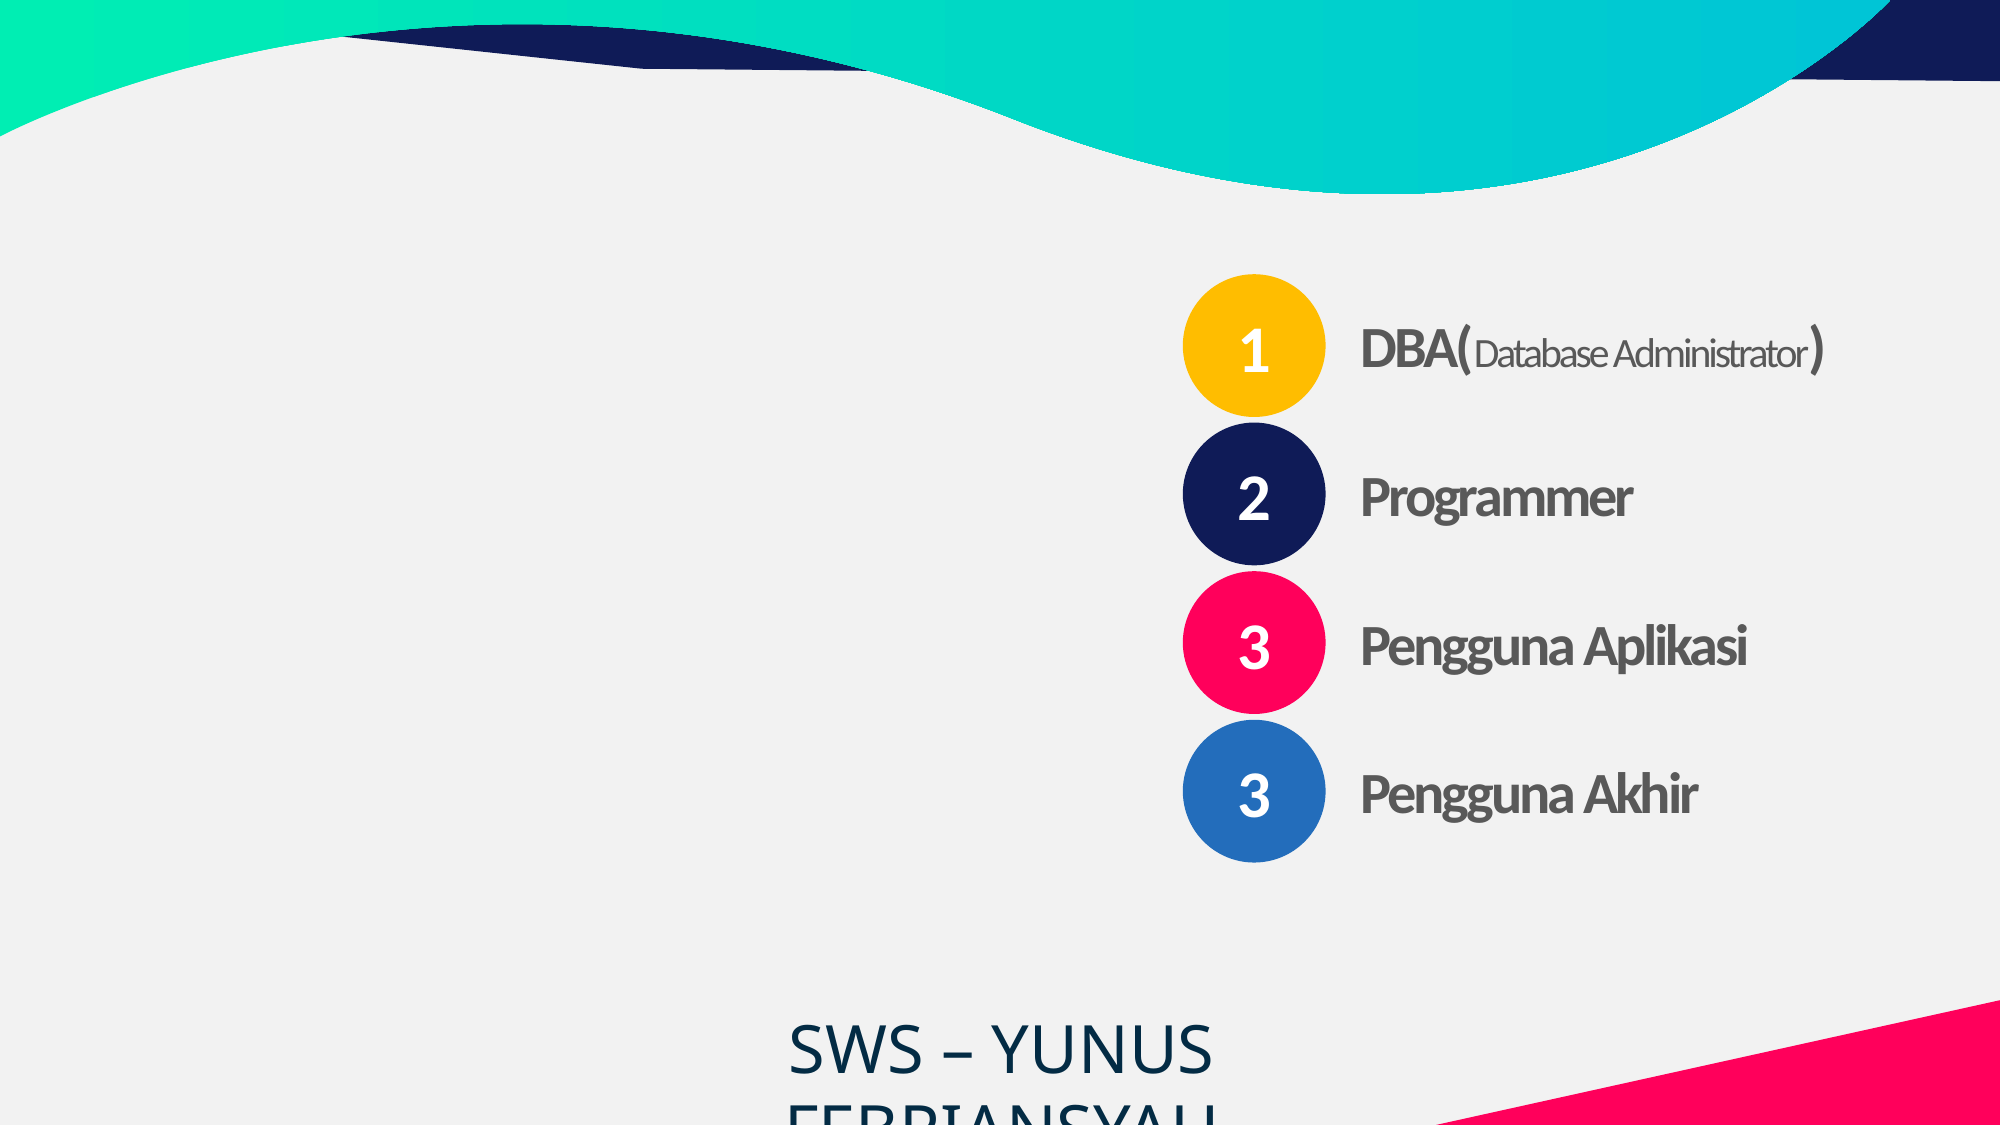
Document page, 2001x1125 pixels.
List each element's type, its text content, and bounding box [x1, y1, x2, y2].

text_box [1240, 334, 1262, 356]
text_box Pengguna Akhir [1346, 747, 1798, 833]
text_box 3 [1181, 570, 1327, 716]
text_box 1 [1181, 273, 1327, 419]
text_box 2 [1181, 421, 1327, 567]
text_box [1435, 999, 2000, 1125]
text_box Pengguna Aplikasi [1346, 599, 1798, 684]
text_box [0, 0, 1891, 195]
text_box Programmer [1346, 450, 1798, 536]
text_box [340, 25, 869, 72]
text_box 3 [1181, 718, 1327, 864]
text_box [1789, 0, 2000, 83]
text_box DBA(Database Administrator) [1346, 302, 1846, 387]
